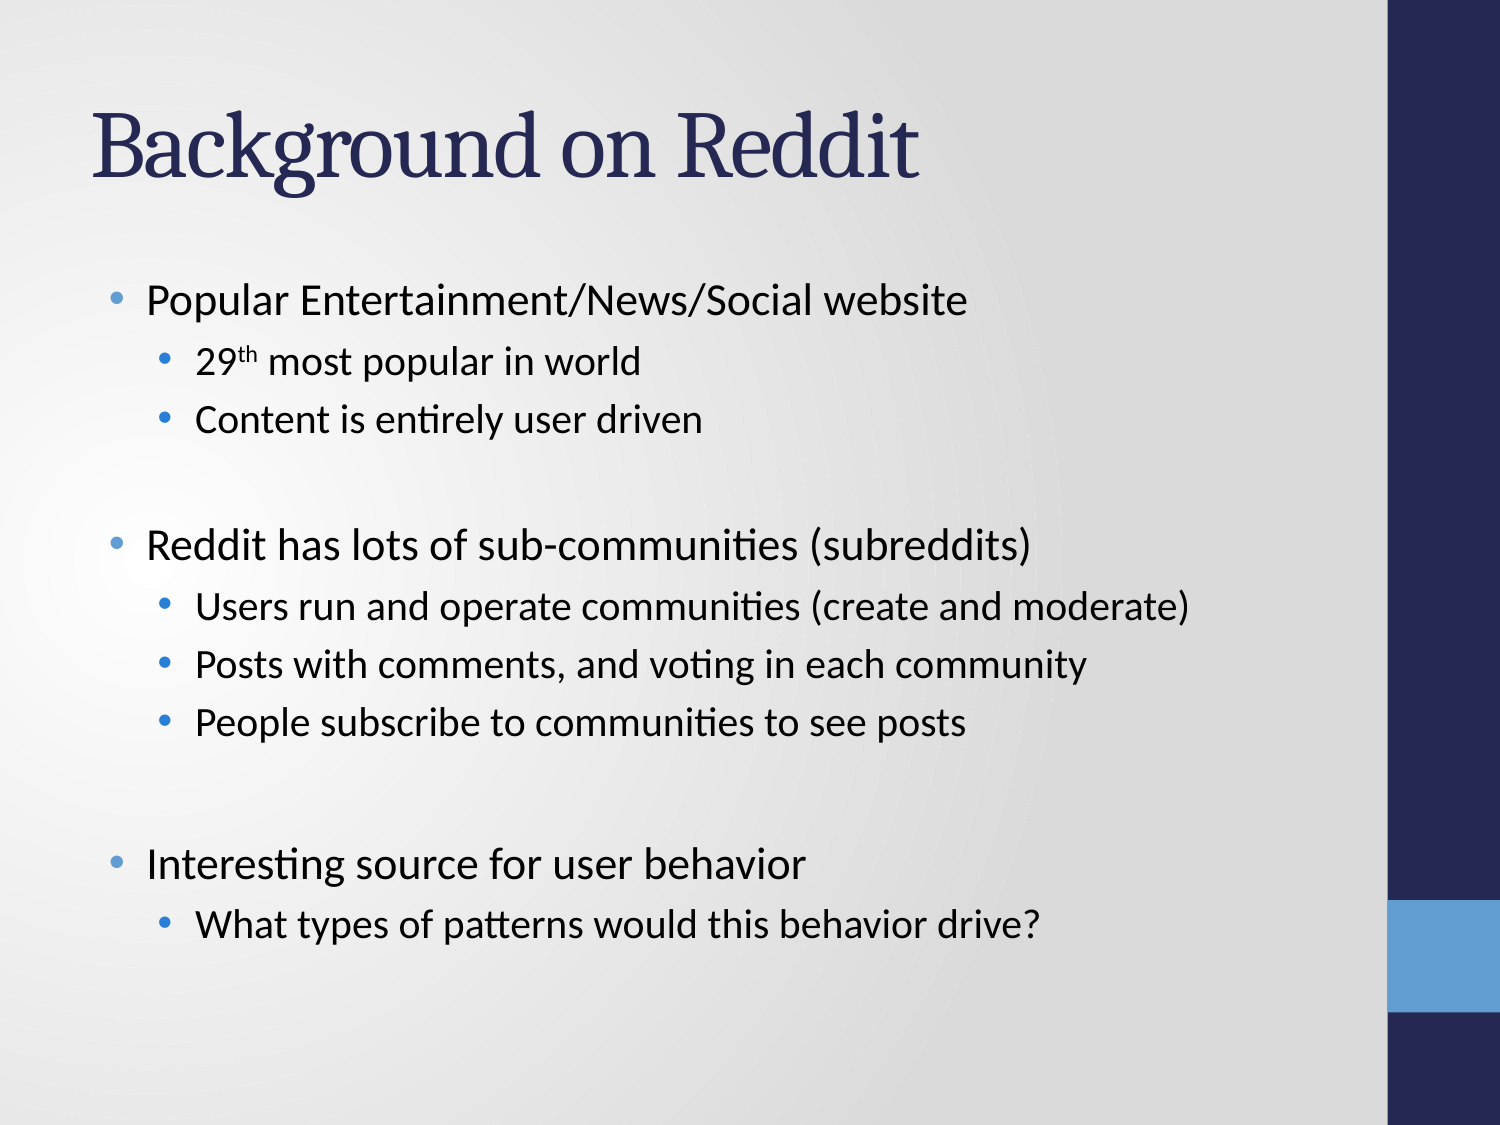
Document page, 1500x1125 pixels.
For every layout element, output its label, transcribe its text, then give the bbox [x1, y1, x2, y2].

title Background on Reddit [75, 45, 1325, 233]
list Popular Entertainment/News/Social website 29th most popular in world Content is entirely user driven Reddit has lots of sub-communities (subreddits) Users run and operate communities (create and moderate) Posts with comments, and voting in each community People subscribe to communities to see posts Interesting source for user behavior What types of patterns would this behavior drive? [75, 262, 1325, 1050]
